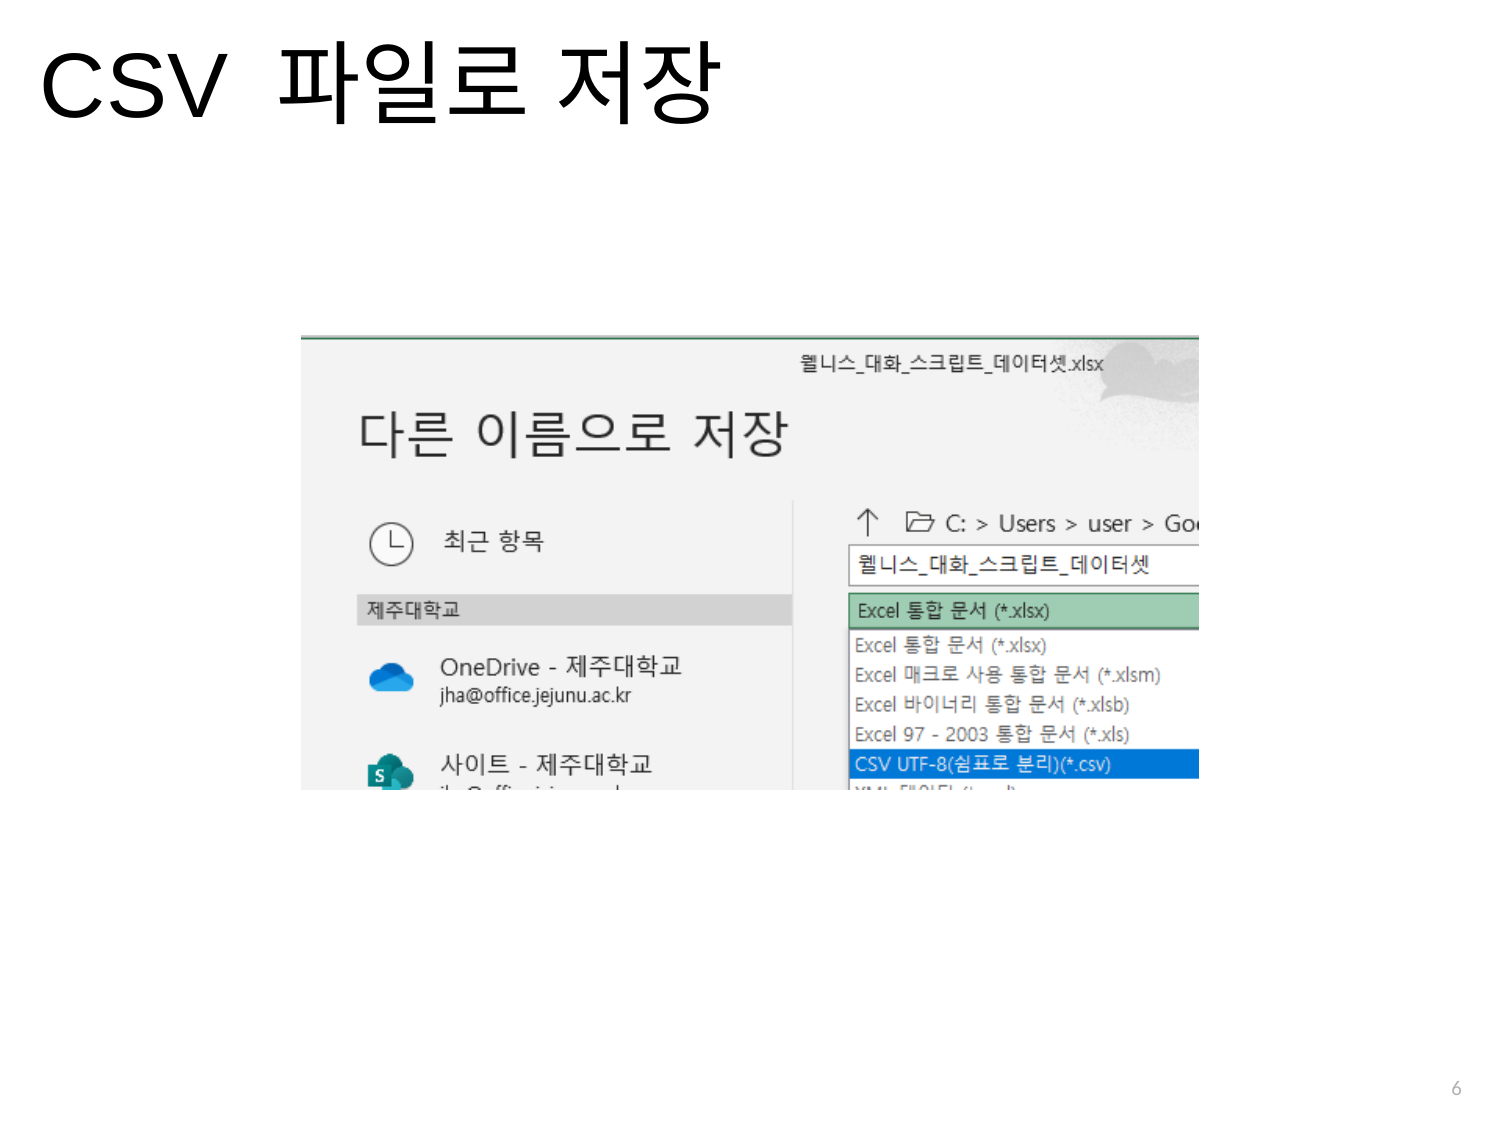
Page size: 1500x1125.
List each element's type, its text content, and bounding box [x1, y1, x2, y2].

picture [301, 335, 1199, 790]
title CSV 파일로 저장 [24, 17, 1477, 159]
slide_number 6 [1406, 1066, 1477, 1109]
